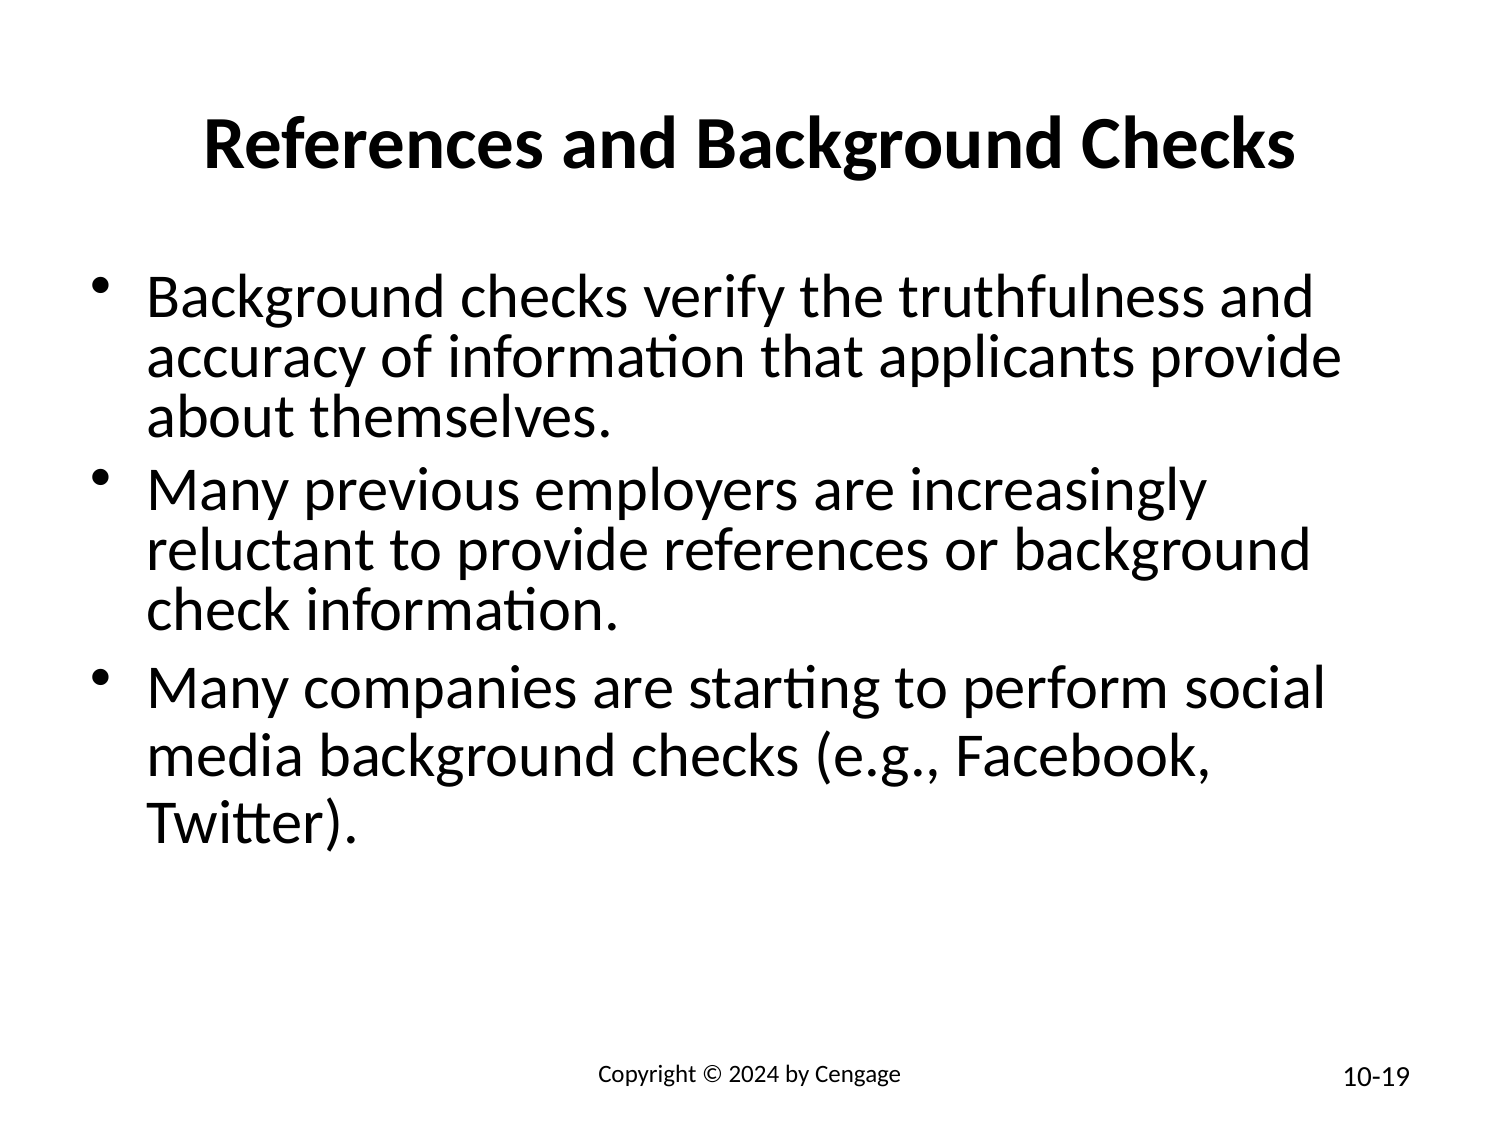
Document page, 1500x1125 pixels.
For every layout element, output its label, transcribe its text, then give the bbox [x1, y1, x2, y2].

footer Copyright © 2024 by Cengage [424, 1049, 1076, 1103]
text_box 10-19 [1074, 1050, 1425, 1103]
title References and Background Checks [75, 45, 1425, 233]
list Background checks verify the truthfulness and accuracy of information that applicants provide about themselves. Many previous employers are increasingly reluctant to provide references or background check information. Many companies are starting to perform social media background checks (e.g., Facebook, Twitter). [75, 262, 1425, 1005]
